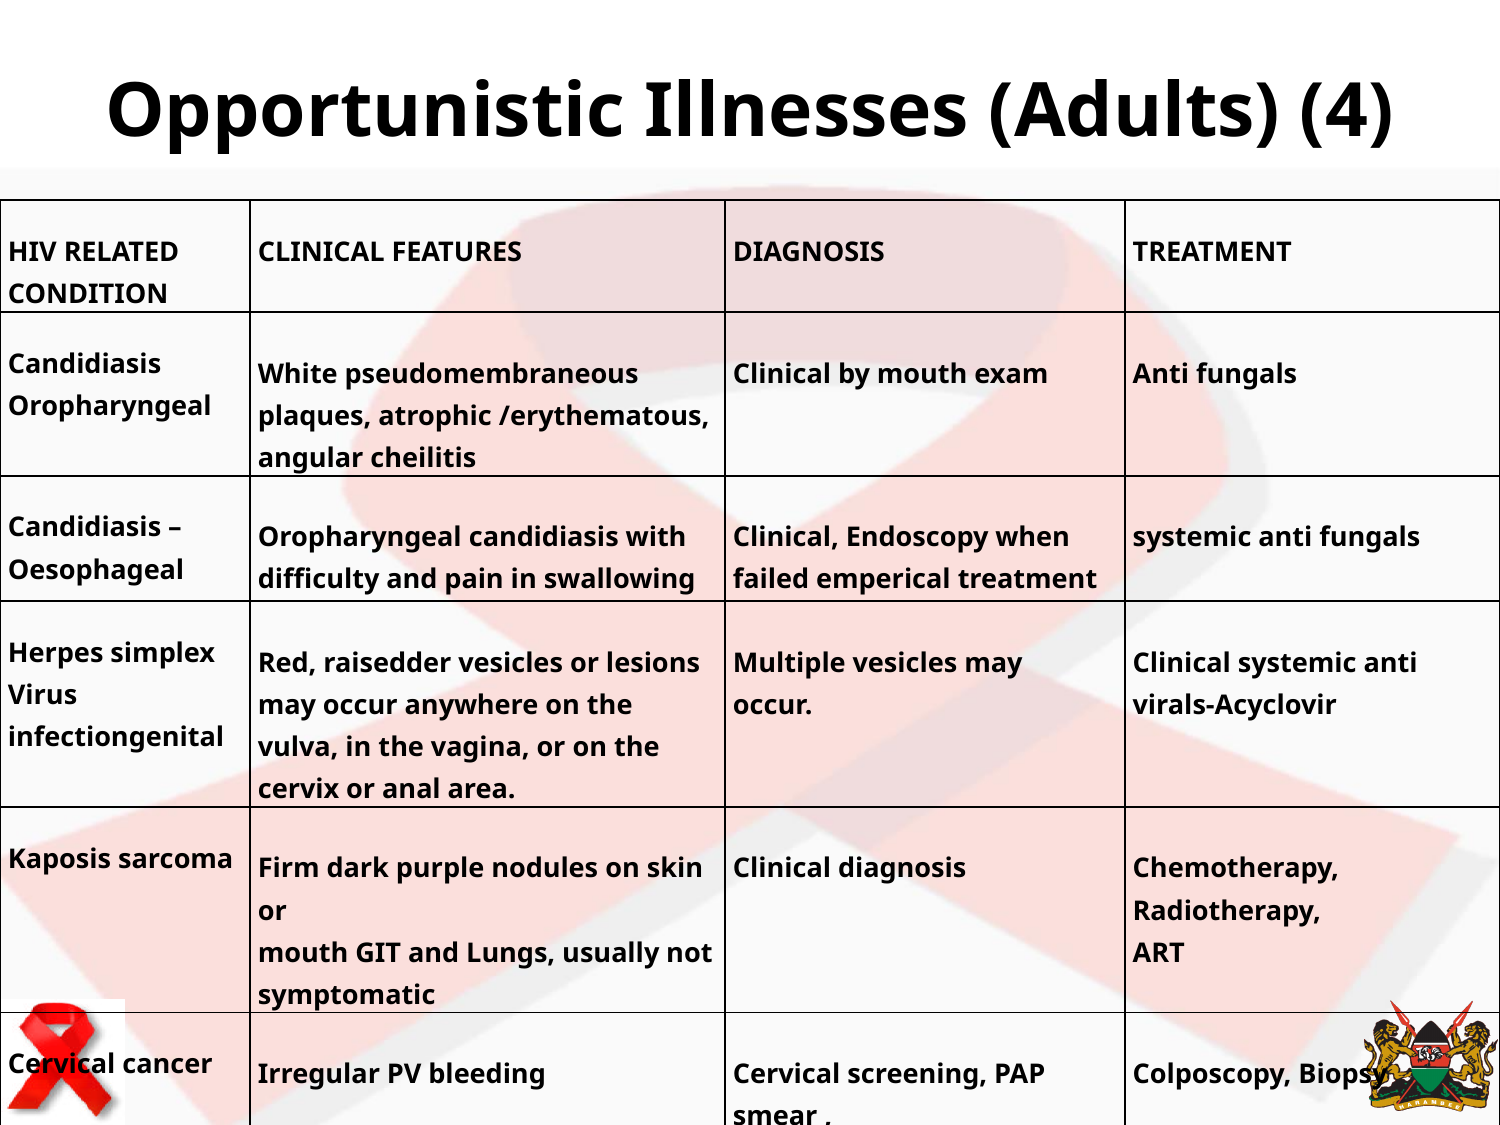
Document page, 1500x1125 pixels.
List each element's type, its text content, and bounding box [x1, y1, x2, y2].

table_cell Oropharyngeal candidiasis with difficulty and pain in swallowing [251, 477, 724, 600]
title Opportunistic Illnesses (Adults) (4) [0, 0, 1500, 199]
table_cell Irregular PV bleeding [251, 1013, 724, 1125]
table_header TREATMENT [1126, 201, 1499, 311]
table_cell Kaposis sarcoma [1, 808, 249, 1012]
table_cell Clinical, Endoscopy when failed emperical treatment [726, 477, 1124, 600]
table_header HIV RELATED CONDITION [1, 201, 249, 311]
table_cell White pseudomembraneous plaques, atrophic /erythematous, angular cheilitis [251, 313, 724, 475]
table_cell Candidiasis Oropharyngeal [1, 313, 249, 475]
table_cell Anti fungals [1126, 313, 1499, 475]
table_cell Colposcopy, Biopsy [1126, 1013, 1499, 1125]
table_cell Firm dark purple nodules on skin or mouth GIT and Lungs, usually not symptomatic [251, 808, 724, 1012]
table_cell Clinical by mouth exam [726, 313, 1124, 475]
table_cell Clinical diagnosis [726, 808, 1124, 1012]
table_cell Candidiasis –Oesophageal [1, 477, 249, 600]
table_cell Cervical cancer [1, 1013, 249, 1125]
table_cell Chemotherapy, Radiotherapy, ART [1126, 808, 1499, 1012]
table_cell Red, raisedder vesicles or lesions may occur anywhere on the vulva, in the vagina, or on the cervix or anal area. [251, 602, 724, 806]
table_cell Clinical systemic anti virals-Acyclovir [1126, 602, 1499, 806]
table_cell systemic anti fungals [1126, 477, 1499, 600]
table_header DIAGNOSIS [726, 201, 1124, 311]
table_cell Multiple vesicles may occur. [726, 602, 1124, 806]
table_cell Cervical screening, PAP smear , [726, 1013, 1124, 1125]
table_cell Herpes simplex Virus infectiongenital [1, 602, 249, 806]
table_header CLINICAL FEATURES [251, 201, 724, 311]
